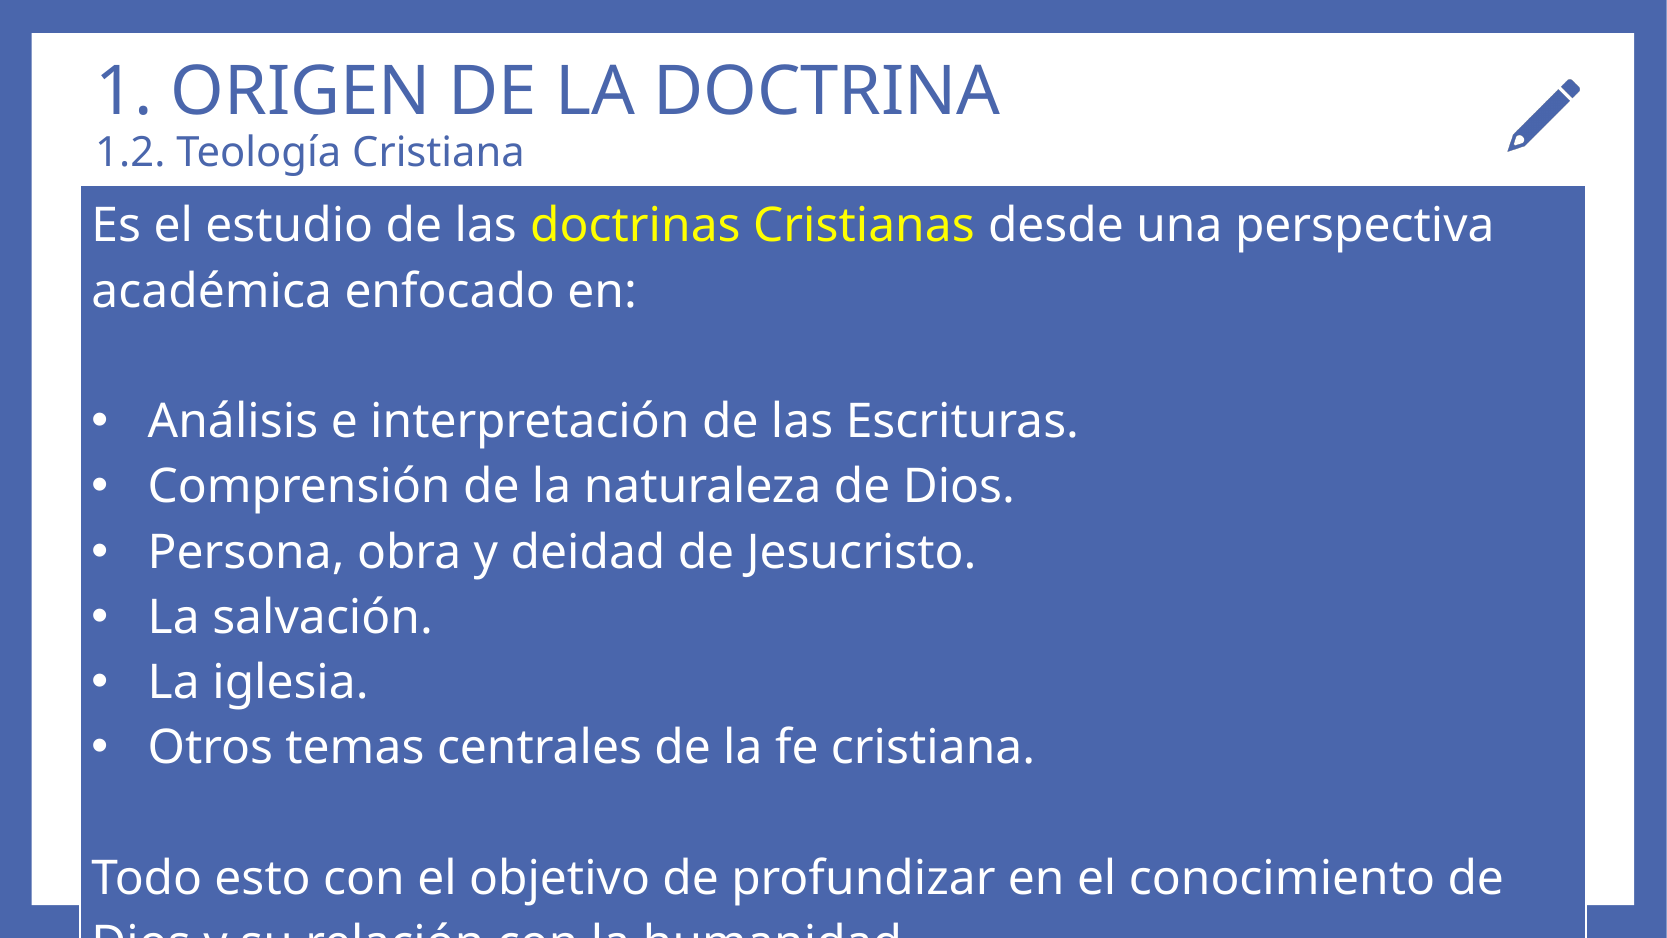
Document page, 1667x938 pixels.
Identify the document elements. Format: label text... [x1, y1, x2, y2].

table_header Es el estudio de las doctrinas Cristianas desde una perspectiva académica enfocado en: Análisis e interpretación de las Escrituras. Comprensión de la naturaleza de Dios. Persona, obra y deidad de Jesucristo. La salvación. La iglesia. Otros temas centrales de la fe cristiana. Todo esto con el objetivo de profundizar en el conocimiento de Dios y su relación con la humanidad. [81, 186, 1585, 938]
picture [1500, 72, 1587, 159]
title 1. ORIGEN DE LA DOCTRINA 1.2. Teología Cristiana [80, 44, 1501, 184]
